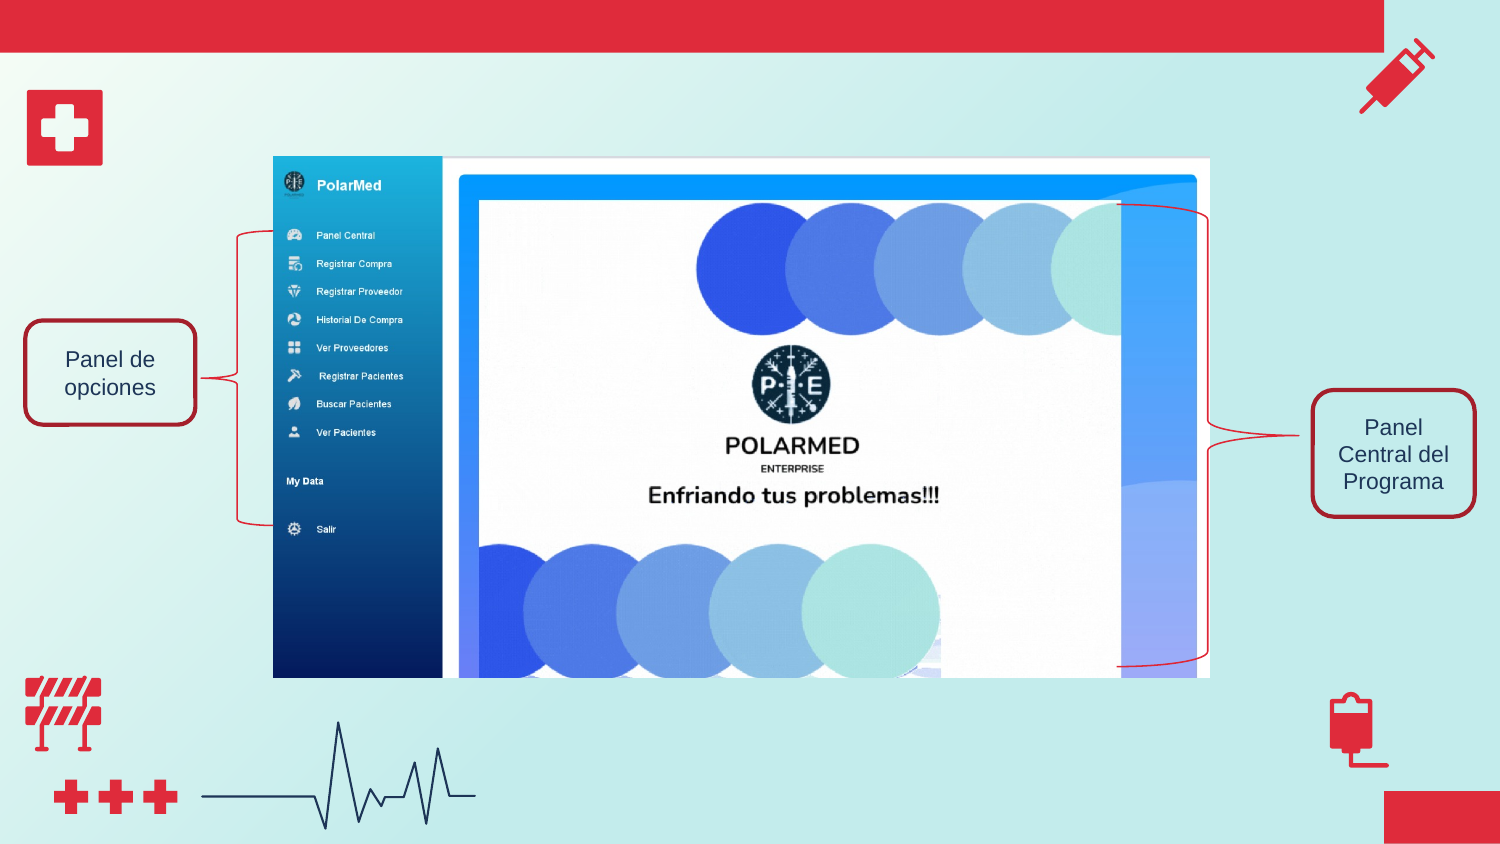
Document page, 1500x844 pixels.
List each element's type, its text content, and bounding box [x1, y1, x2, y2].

text_box [26, 89, 103, 166]
text_box Panel Central del Programa [1310, 387, 1477, 519]
text_box [1359, 38, 1436, 114]
text_box [1215, 425, 1300, 446]
text_box [200, 230, 267, 527]
text_box Panel de opciones [23, 318, 198, 427]
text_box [25, 675, 102, 752]
text_box [1329, 691, 1389, 768]
picture [273, 156, 1211, 679]
